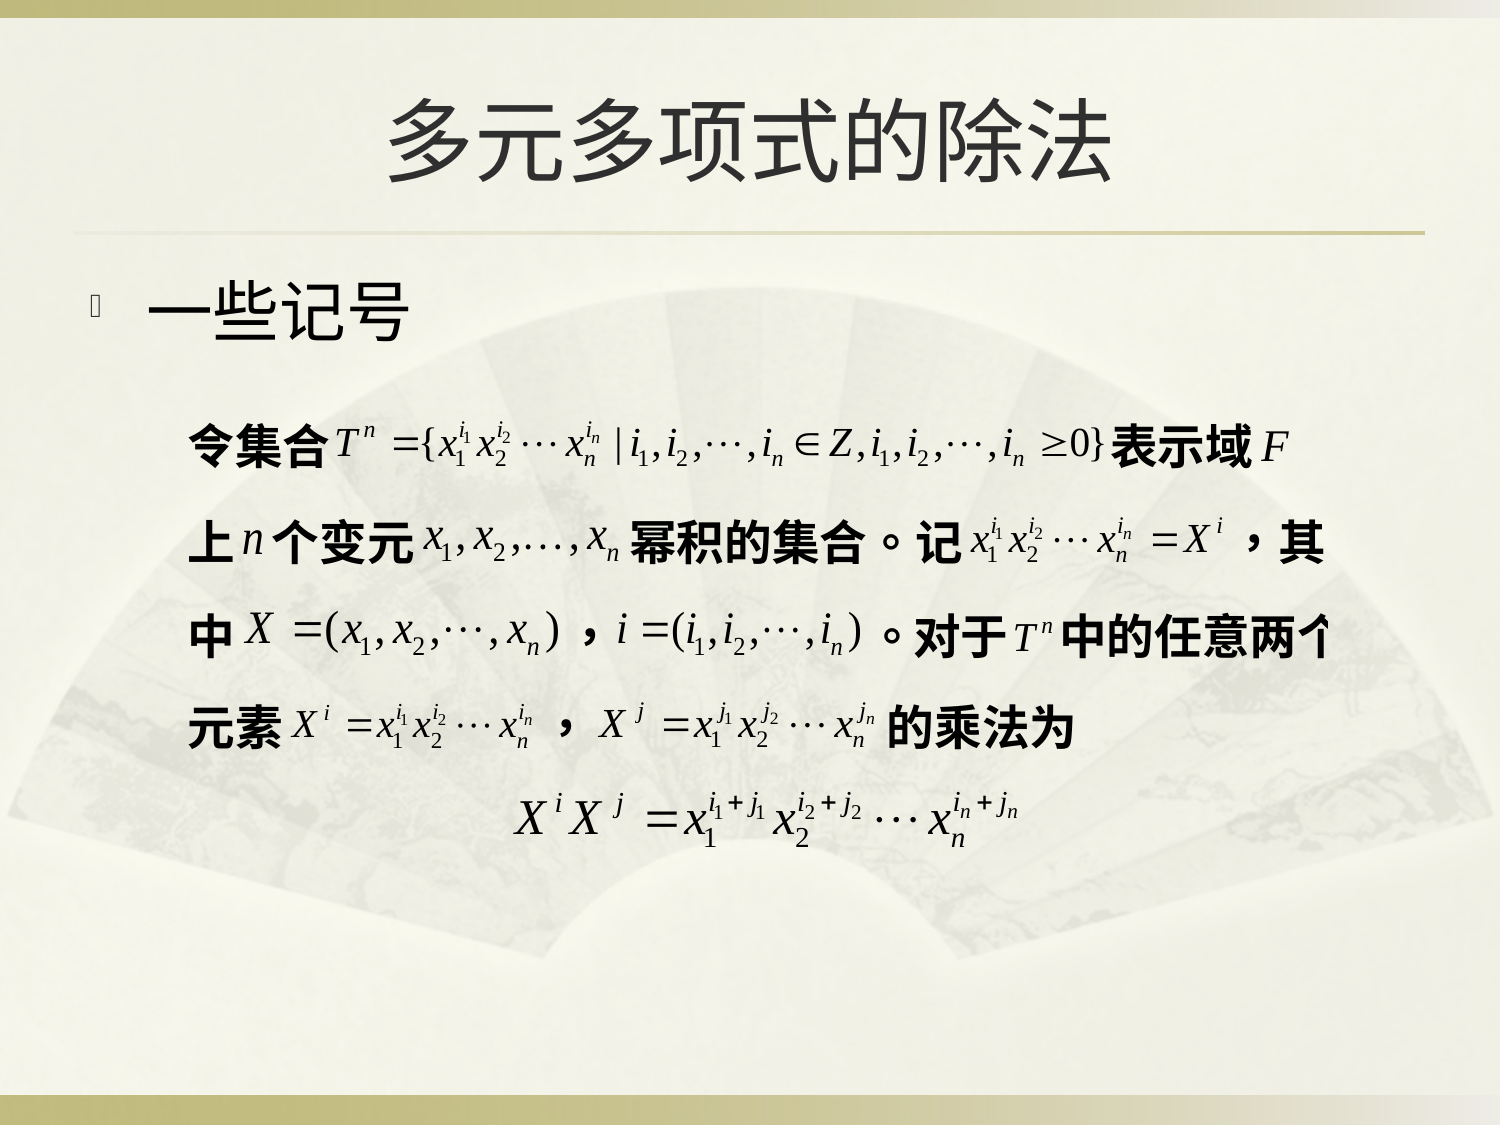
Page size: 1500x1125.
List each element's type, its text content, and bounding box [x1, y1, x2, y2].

list 一些记号 [75, 262, 1425, 375]
title 多元多项式的除法 [75, 45, 1425, 233]
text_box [186, 397, 1331, 868]
